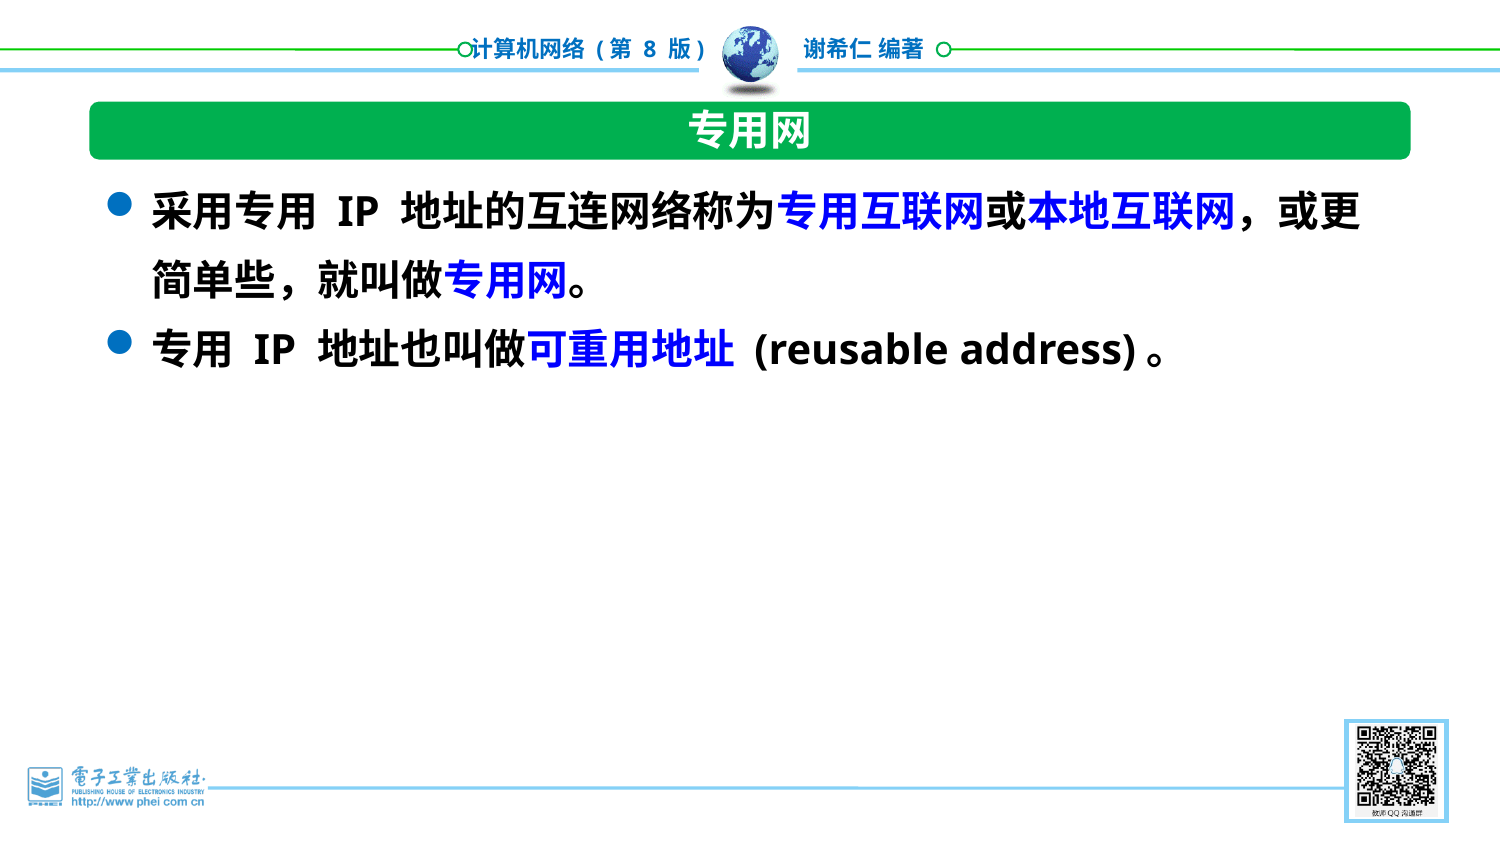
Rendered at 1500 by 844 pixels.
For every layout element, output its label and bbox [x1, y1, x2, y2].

picture [1355, 724, 1438, 817]
picture [720, 24, 780, 96]
text_box [89, 96, 1411, 380]
picture [23, 764, 208, 809]
